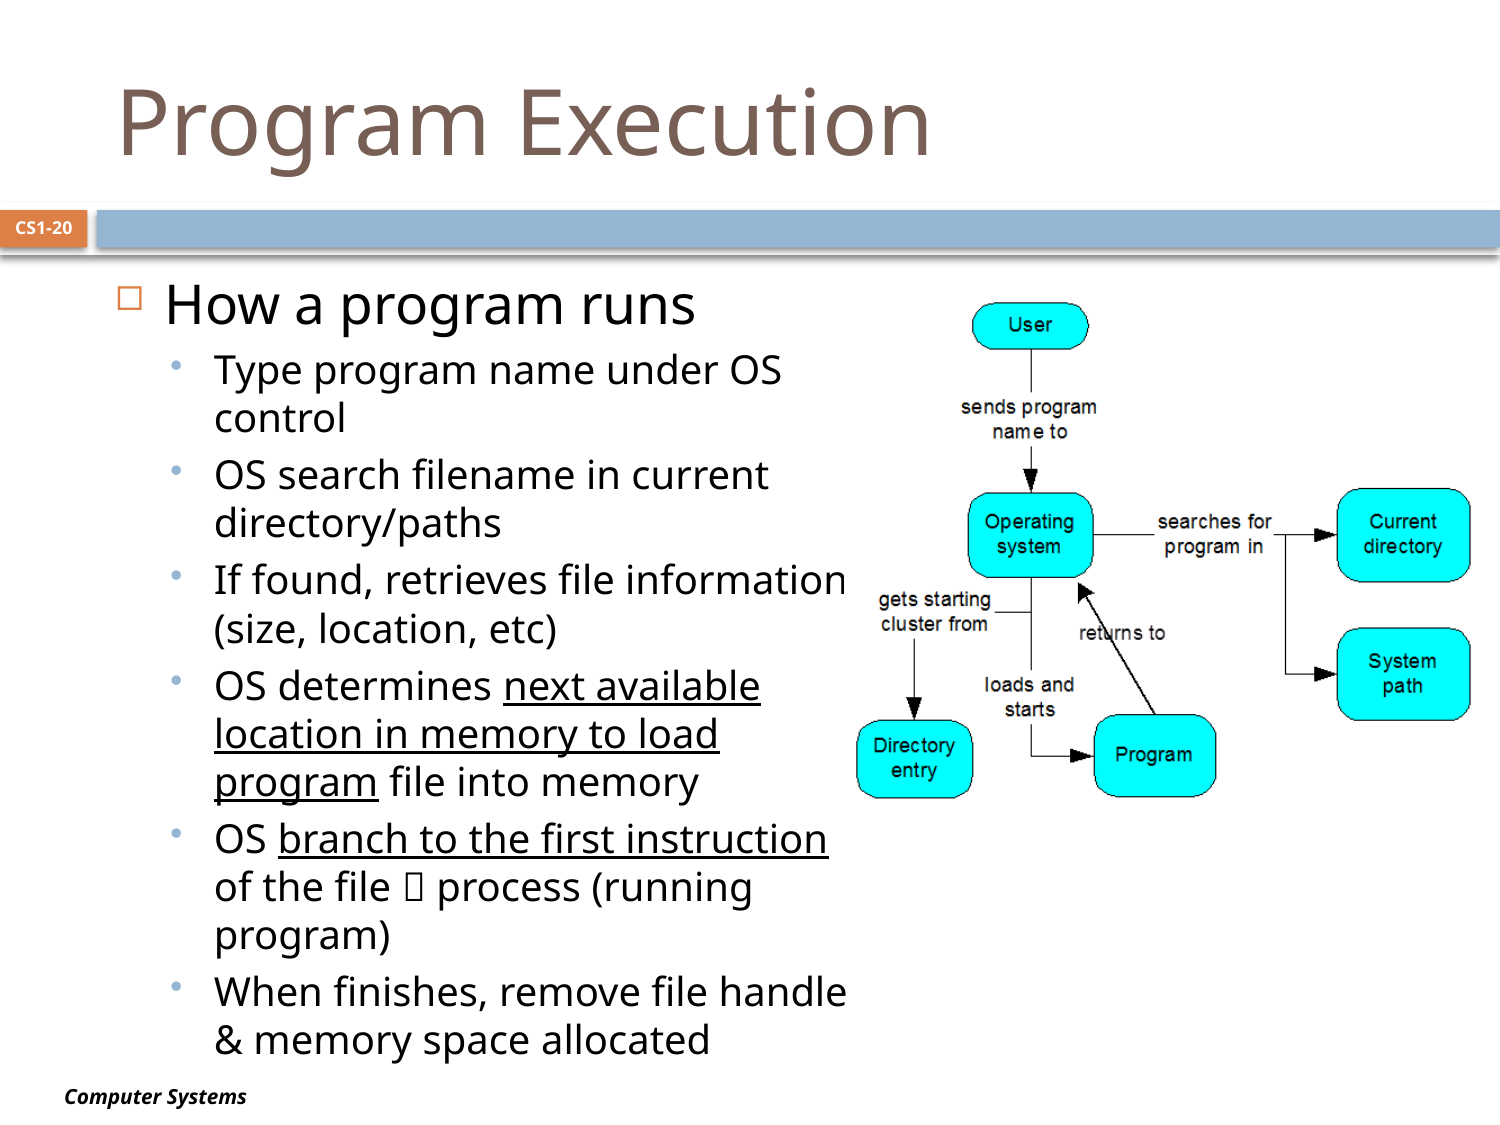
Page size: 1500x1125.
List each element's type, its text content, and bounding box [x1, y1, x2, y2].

slide_number CS1-20 [0, 208, 88, 249]
list How a program runs Type program name under OS control OS search filename in current directory/paths If found, retrieves file information (size, location, etc) OS determines next available location in memory to load program file into memory OS branch to the first instruction of the file  process (running program) When finishes, remove file handle & memory space allocated [100, 262, 869, 1106]
title Program Execution [100, 37, 1438, 200]
picture [844, 290, 1483, 813]
